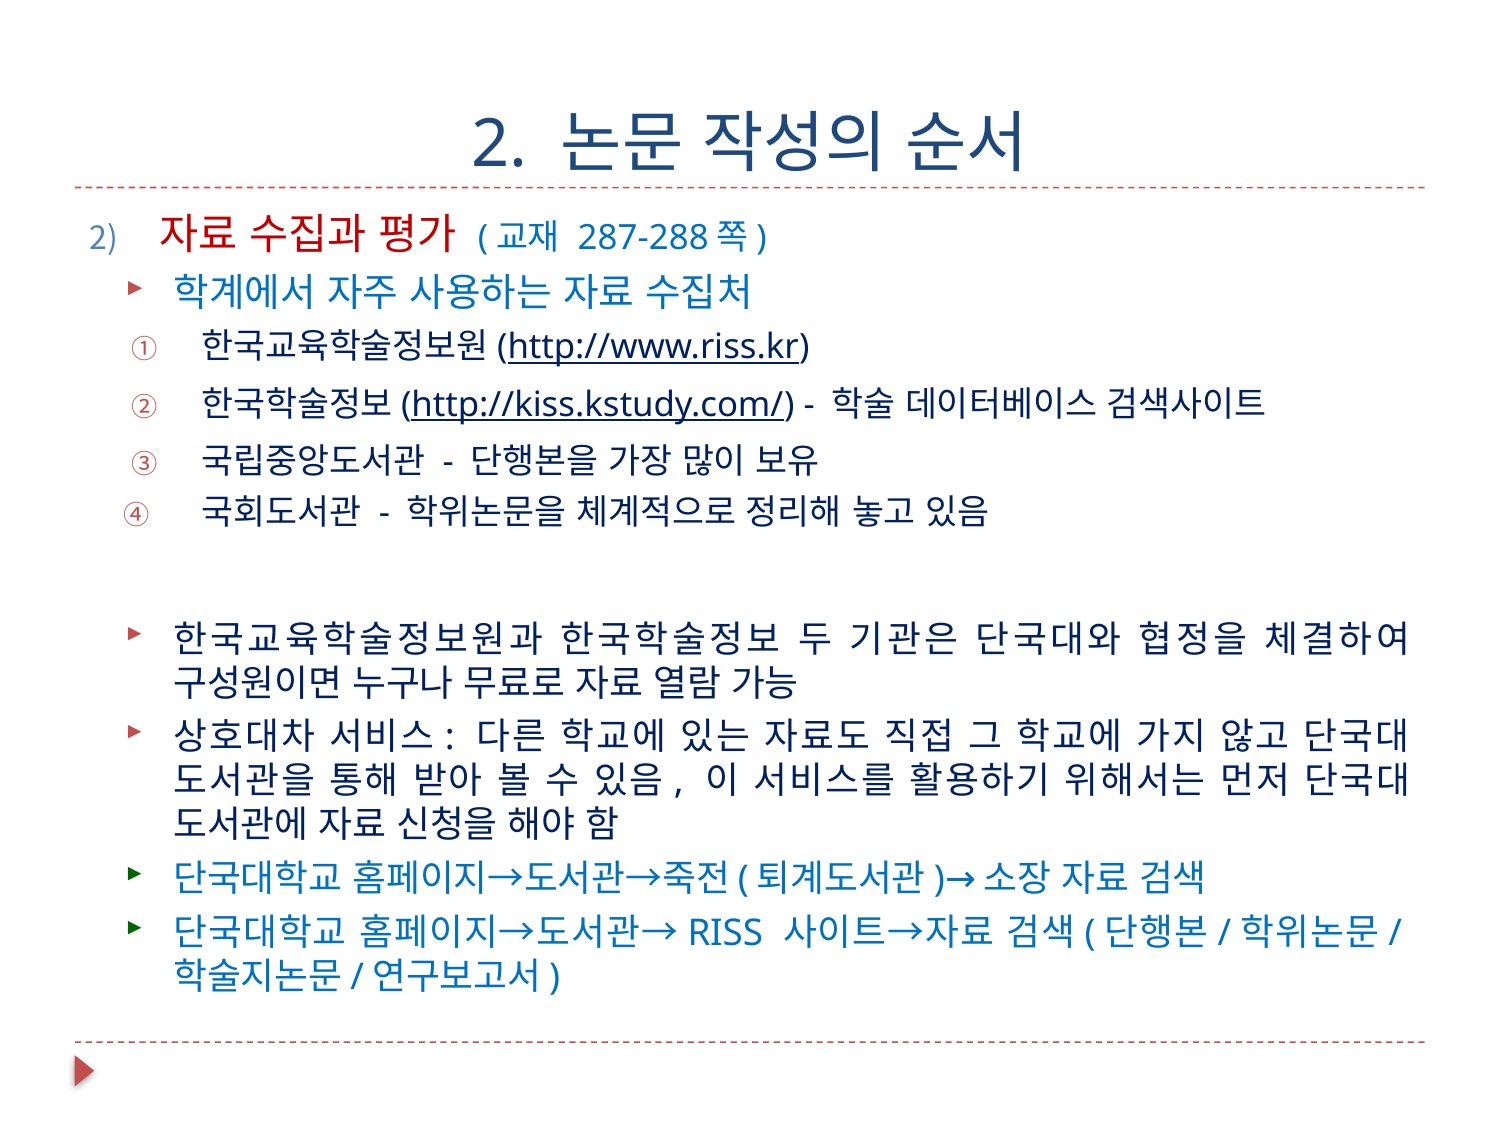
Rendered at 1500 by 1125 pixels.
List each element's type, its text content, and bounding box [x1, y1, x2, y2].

title 2. 논문 작성의 순서 [75, 24, 1425, 188]
list 자료 수집과 평가 (교재 287-288쪽) 학계에서 자주 사용하는 자료 수집처 한국교육학술정보원(http://www.riss.kr) 한국학술정보(http://kiss.kstudy.com/) - 학술 데이터베이스 검색사이트 국립중앙도서관 - 단행본을 가장 많이 보유 국회도서관 - 학위논문을 체계적으로 정리해 놓고 있음 한국교육학술정보원과 한국학술정보 두 기관은 단국대와 협정을 체결하여 구성원이면 누구나 무료로 자료 열람 가능 상호대차 서비스: 다른 학교에 있는 자료도 직접 그 학교에 가지 않고 단국대 도서관을 통해 받아 볼 수 있음, 이 서비스를 활용하기 위해서는 먼저 단국대 도서관에 자료 신청을 해야 함 단국대학교 홈페이지→도서관→죽전(퇴계도서관)→소장 자료 검색 단국대학교 홈페이지→도서관→RISS 사이트→자료 검색(단행본/학위논문/학술지논문/연구보고서) [75, 200, 1425, 1010]
